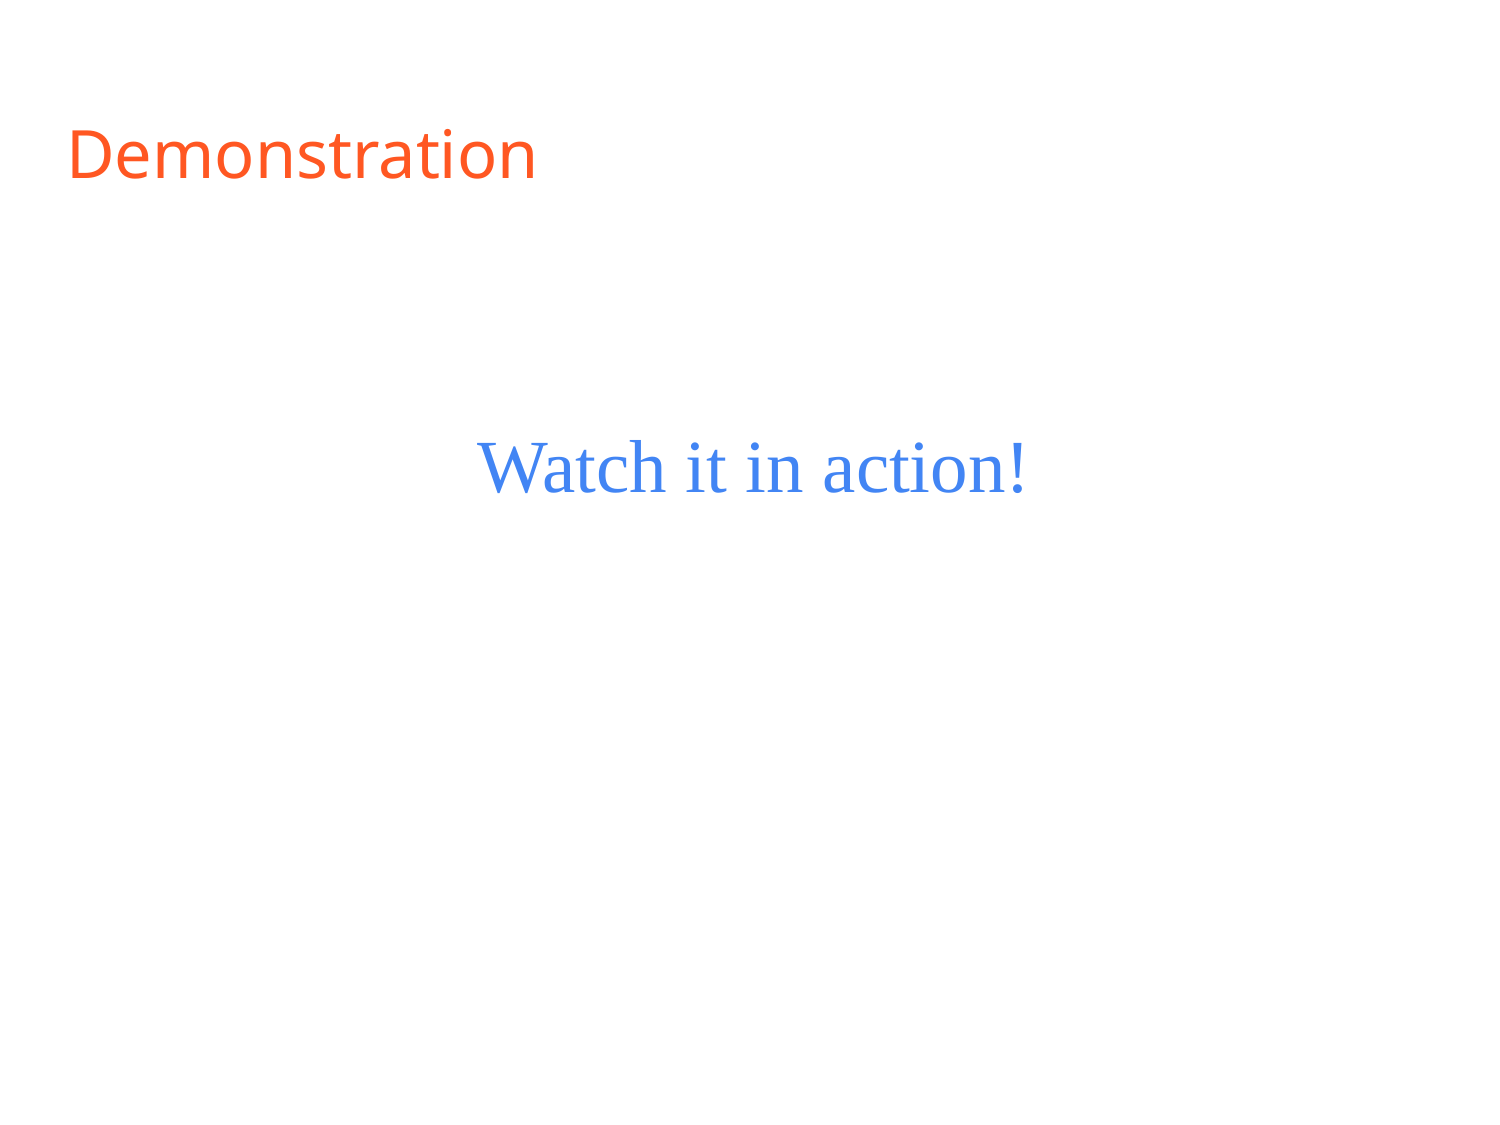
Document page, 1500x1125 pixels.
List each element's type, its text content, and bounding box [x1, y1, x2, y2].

text_box Watch it in action! [462, 402, 1120, 754]
title Demonstration [51, 97, 1449, 223]
